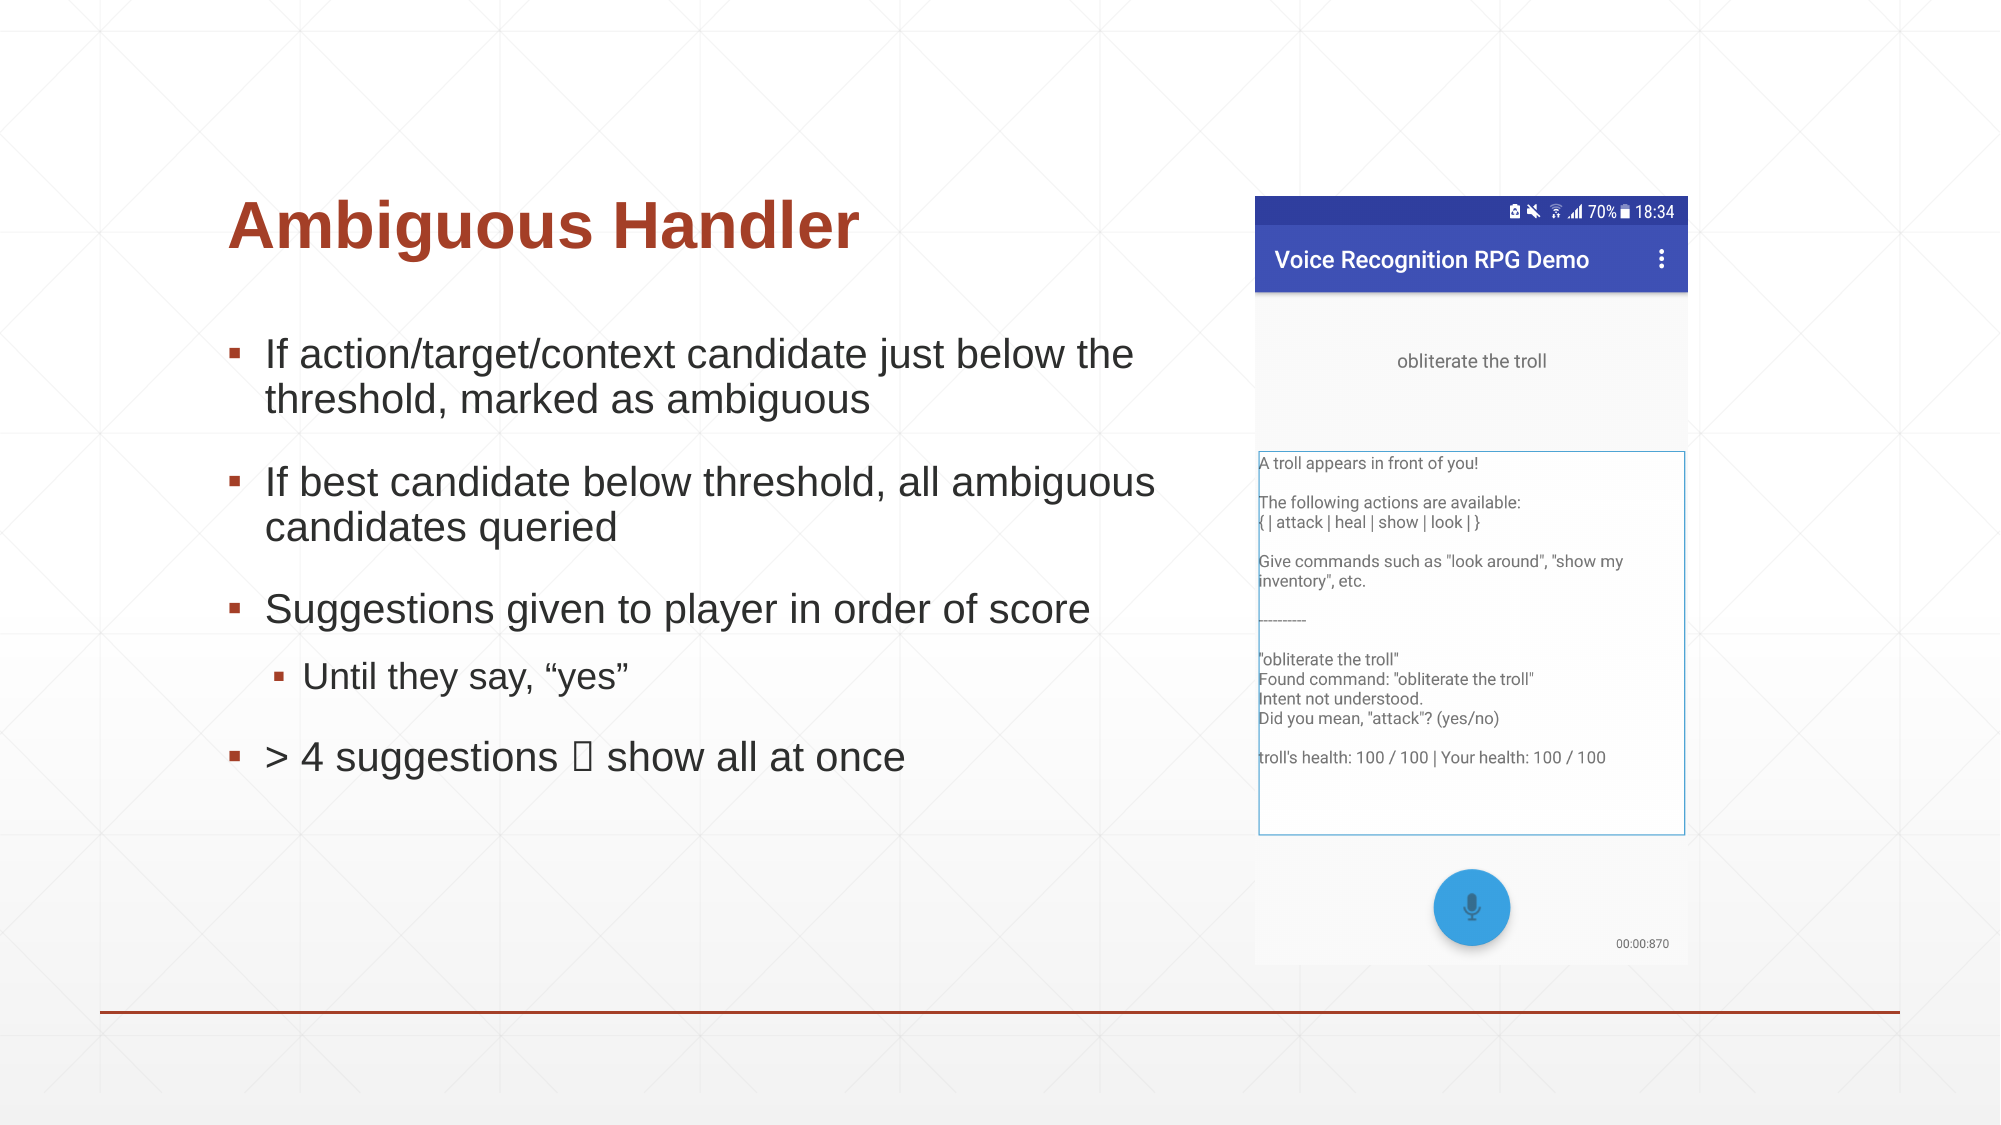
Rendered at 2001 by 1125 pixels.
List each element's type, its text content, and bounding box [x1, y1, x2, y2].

picture [1255, 196, 1688, 965]
list If action/target/context candidate just below the threshold, marked as ambiguous If best candidate below threshold, all ambiguous candidates queried Suggestions given to player in order of score Until they say, “yes” > 4 suggestions  show all at once [212, 324, 1255, 950]
title Ambiguous Handler [212, 82, 1788, 271]
